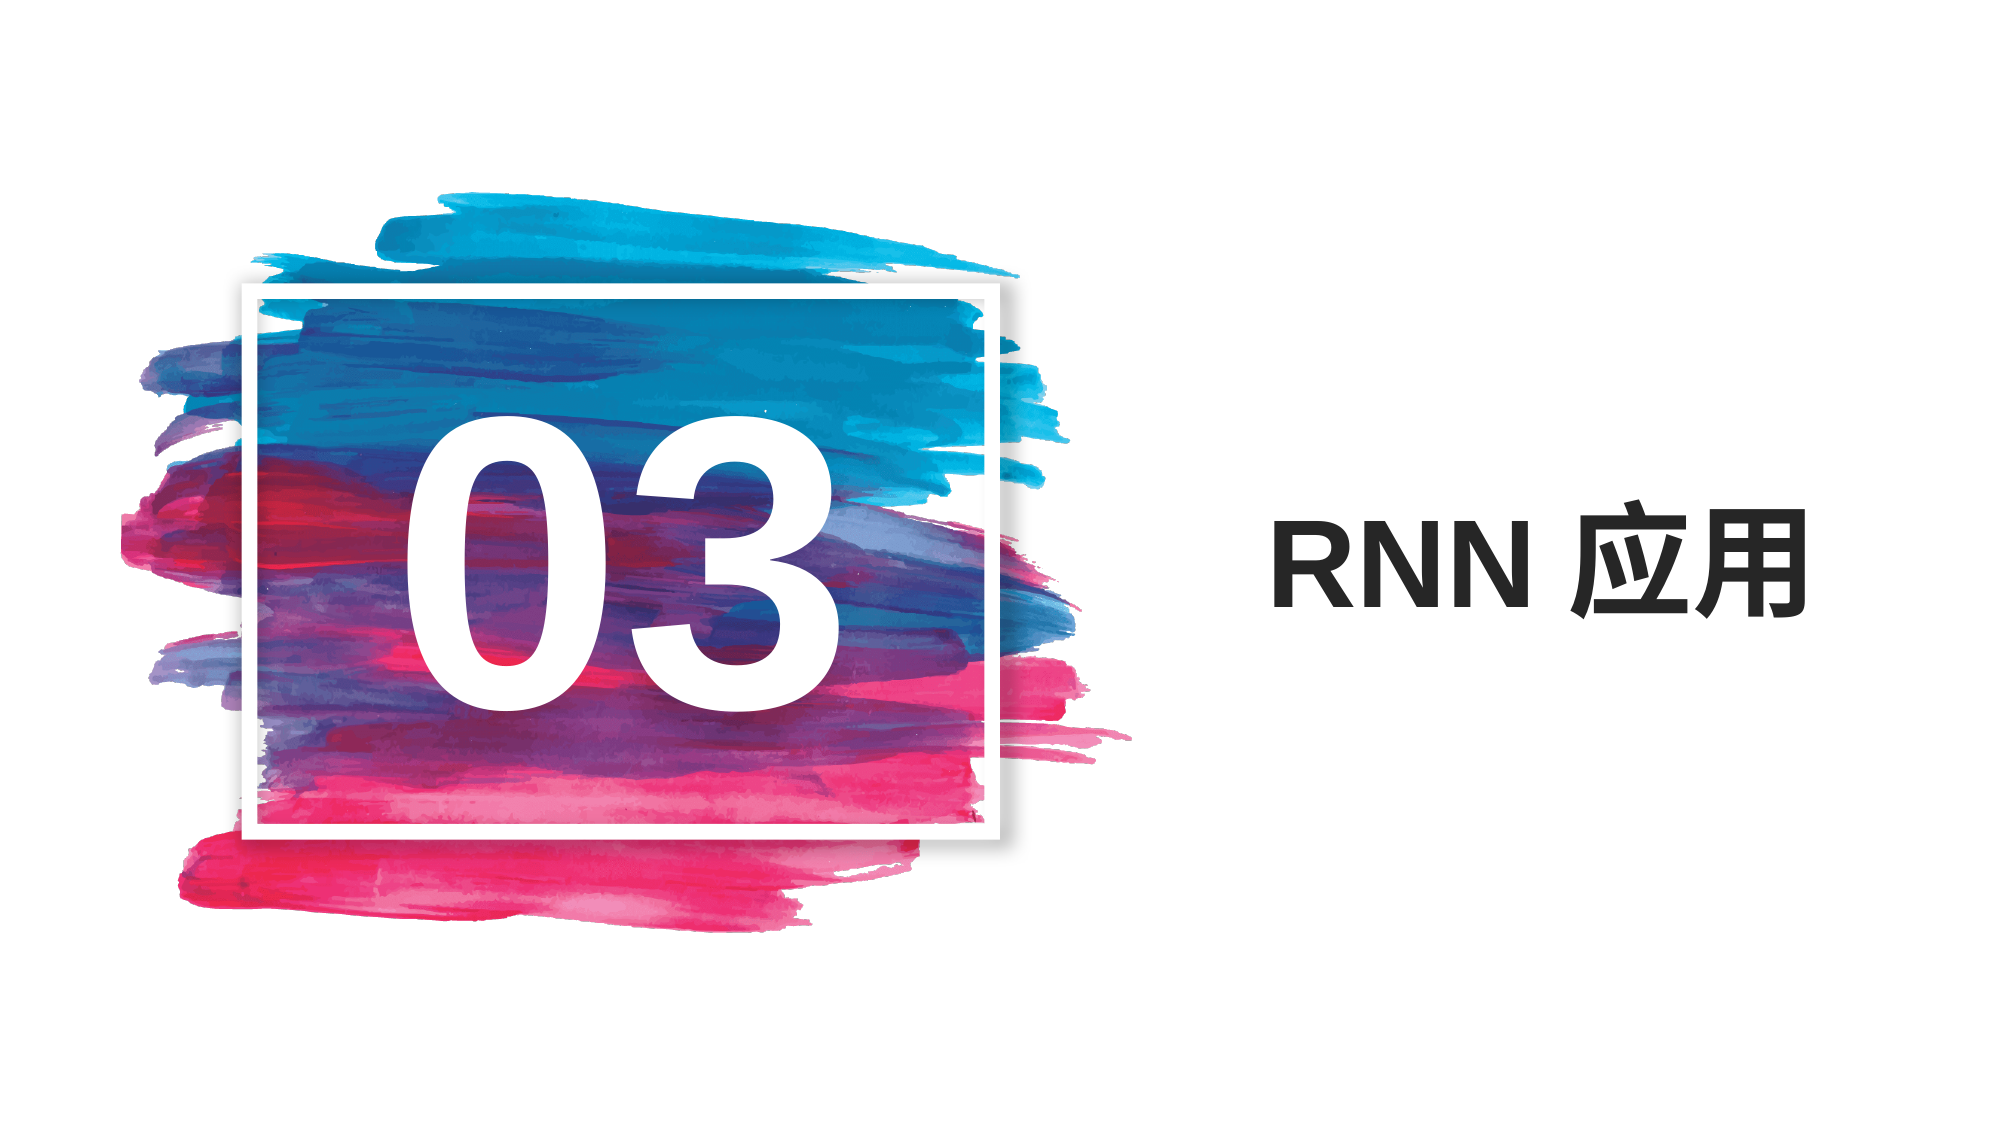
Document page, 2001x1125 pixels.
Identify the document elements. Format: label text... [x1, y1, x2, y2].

text_box RNN应用 [1251, 444, 1883, 640]
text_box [120, 192, 1132, 933]
